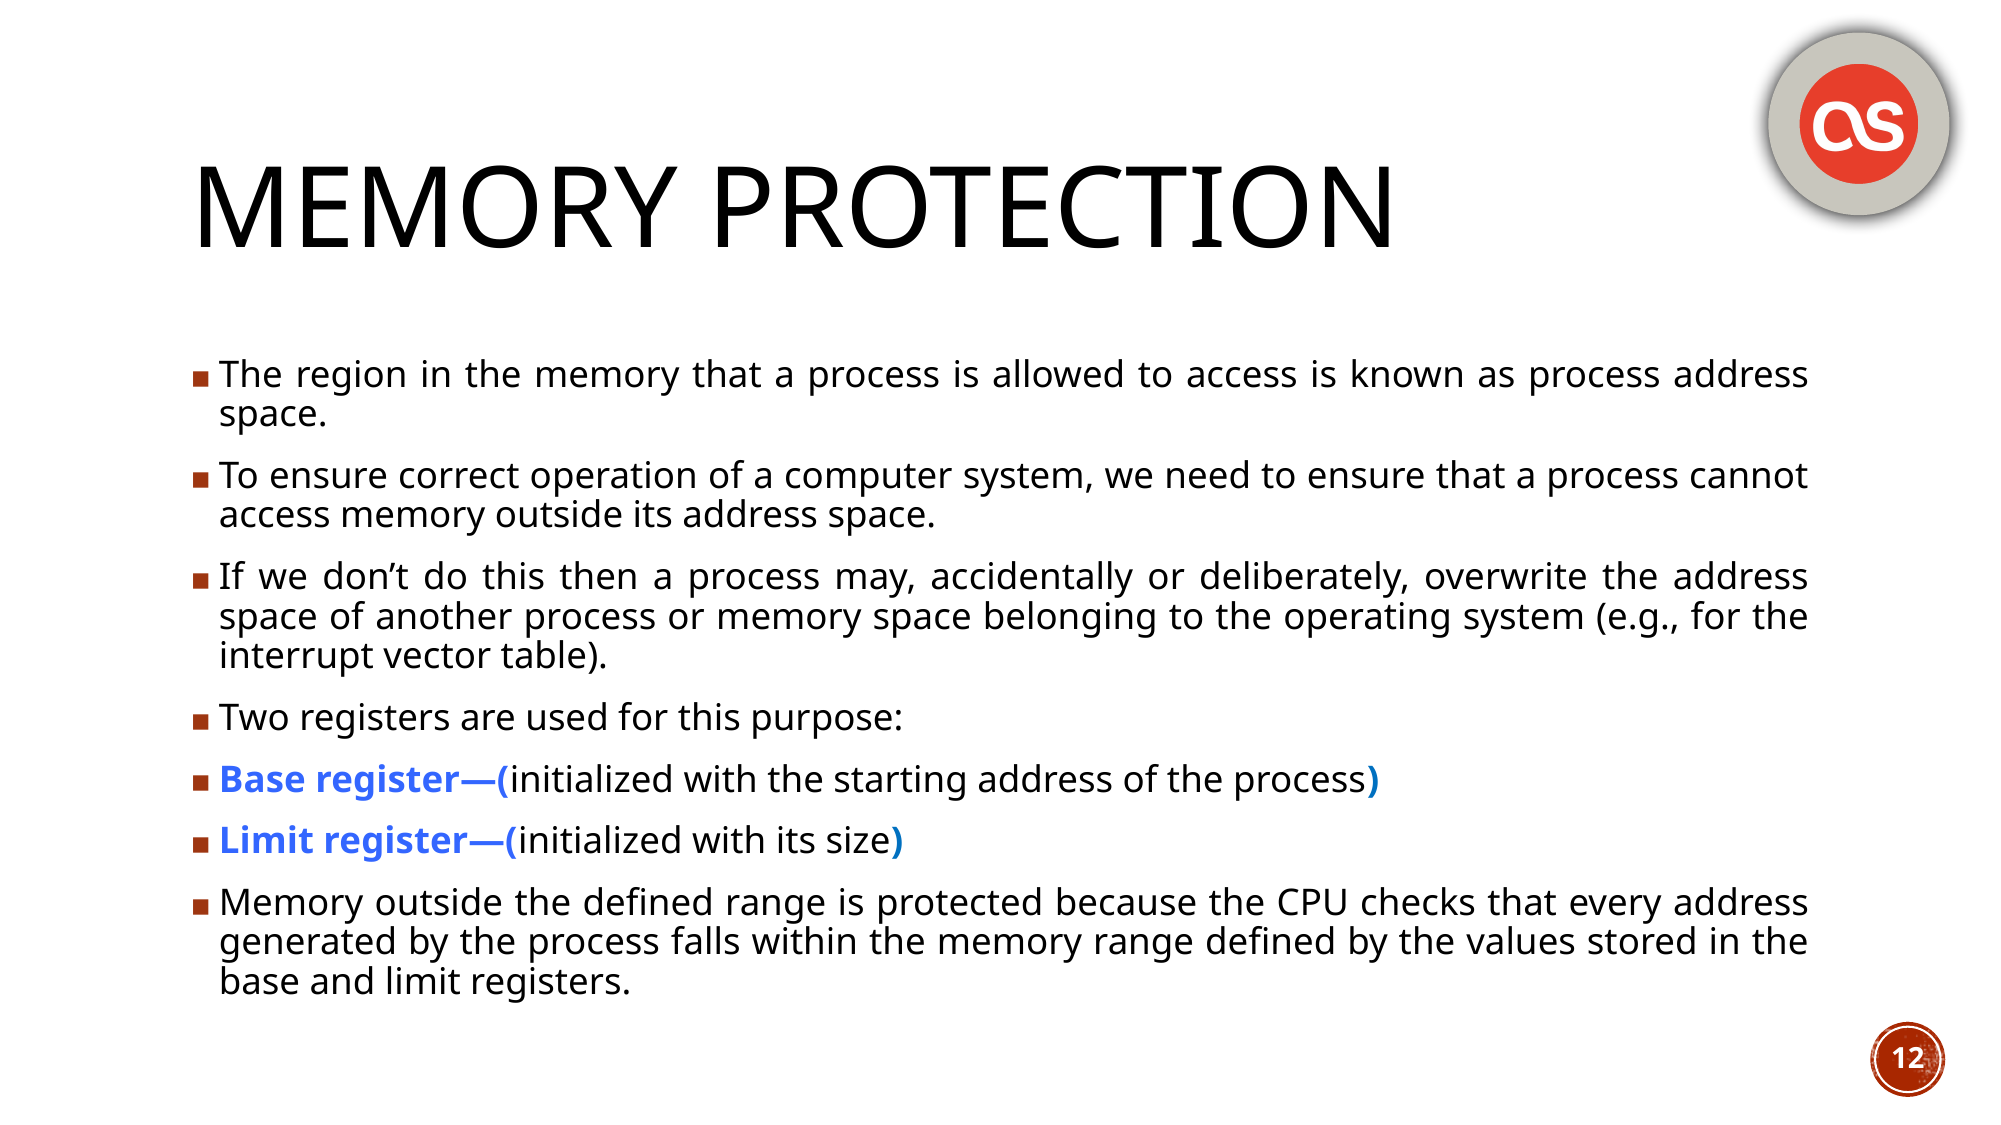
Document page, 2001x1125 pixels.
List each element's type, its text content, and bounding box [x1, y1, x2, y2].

picture [1783, 47, 1935, 200]
picture [1884, 1089, 1931, 1097]
slide_number ‹#› [1855, 1028, 1961, 1089]
picture [1887, 1021, 1929, 1028]
title MEMORY PROTECTION [175, 79, 1826, 344]
list The region in the memory that a process is allowed to access is known as process address space. To ensure correct operation of a computer system, we need to ensure that a process cannot access memory outside its address space. If we don’t do this then a process may, accidentally or deliberately, overwrite the address space of another process or memory space belonging to the operating system (e.g., for the interrupt vector table). Two registers are used for this purpose: Base register—(initialized with the starting address of the process) Limit register—(initialized with its size) Memory outside the defined range is protected because the CPU checks that every address generated by the process falls within the memory range defined by the values stored in the base and limit registers. [175, 348, 1826, 1013]
